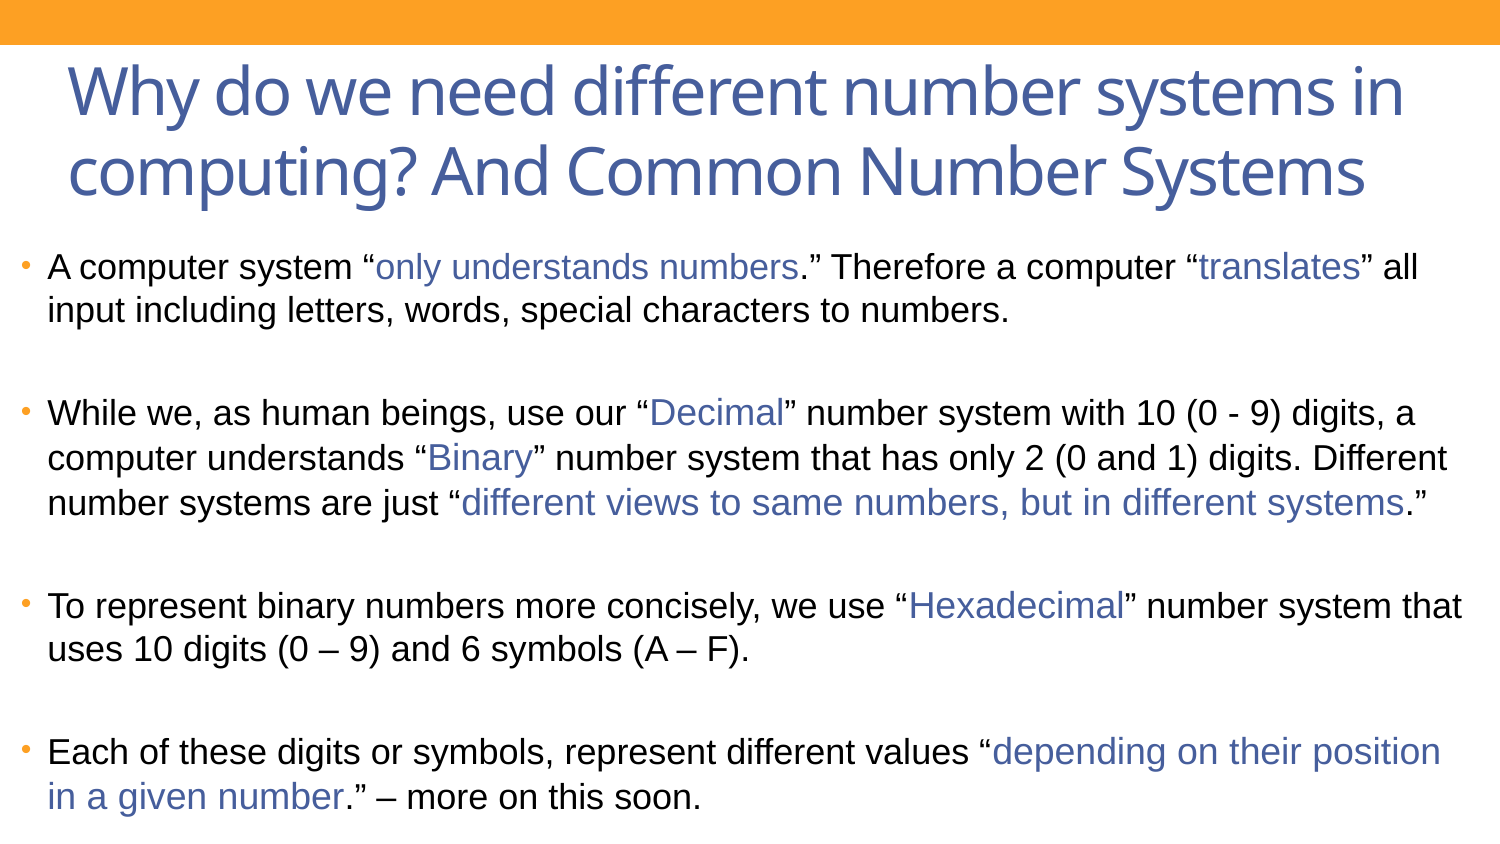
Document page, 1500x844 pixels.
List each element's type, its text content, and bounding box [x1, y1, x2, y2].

title Why do we need different number systems in computing? And Common Number Systems [52, 67, 1436, 190]
list A computer system “only understands numbers.” Therefore a computer “translates” all input including letters, words, special characters to numbers. While we, as human beings, use our “Decimal” number system with 10 (0 - 9) digits, a computer understands “Binary” number system that has only 2 (0 and 1) digits. Different number systems are just “different views to same numbers, but in different systems.” To represent binary numbers more concisely, we use “Hexadecimal” number system that uses 10 digits (0 – 9) and 6 symbols (A – F). Each of these digits or symbols, represent different values “depending on their position in a given number.” – more on this soon. [5, 234, 1483, 841]
